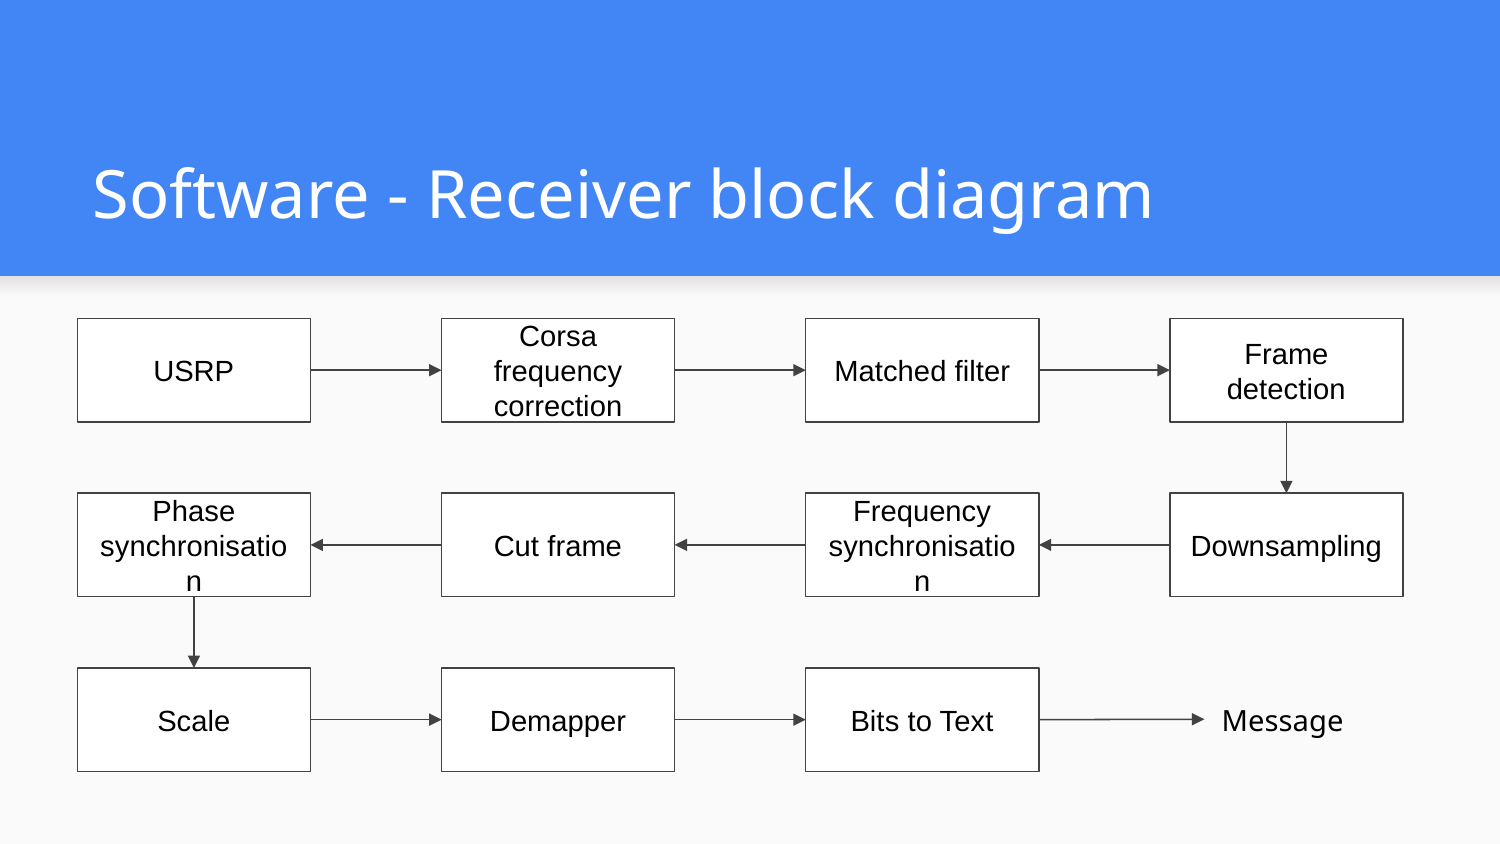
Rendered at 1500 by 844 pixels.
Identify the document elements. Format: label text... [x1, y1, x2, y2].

text_box Downsampling [1169, 493, 1403, 597]
text_box Cut frame [441, 493, 675, 597]
text_box Frame detection [1169, 318, 1403, 422]
text_box Demapper [441, 667, 675, 772]
text_box Bits to Text [805, 667, 1039, 772]
text_box USRP [77, 318, 311, 422]
title Software - Receiver block diagram [77, 121, 1427, 248]
text_box Matched filter [805, 318, 1039, 422]
text_box Scale [77, 667, 311, 772]
text_box Message [1204, 686, 1369, 752]
text_box Corsa frequency correction [441, 318, 675, 422]
text_box Phase synchronisation [77, 493, 311, 597]
text_box Frequency synchronisation [805, 493, 1039, 597]
